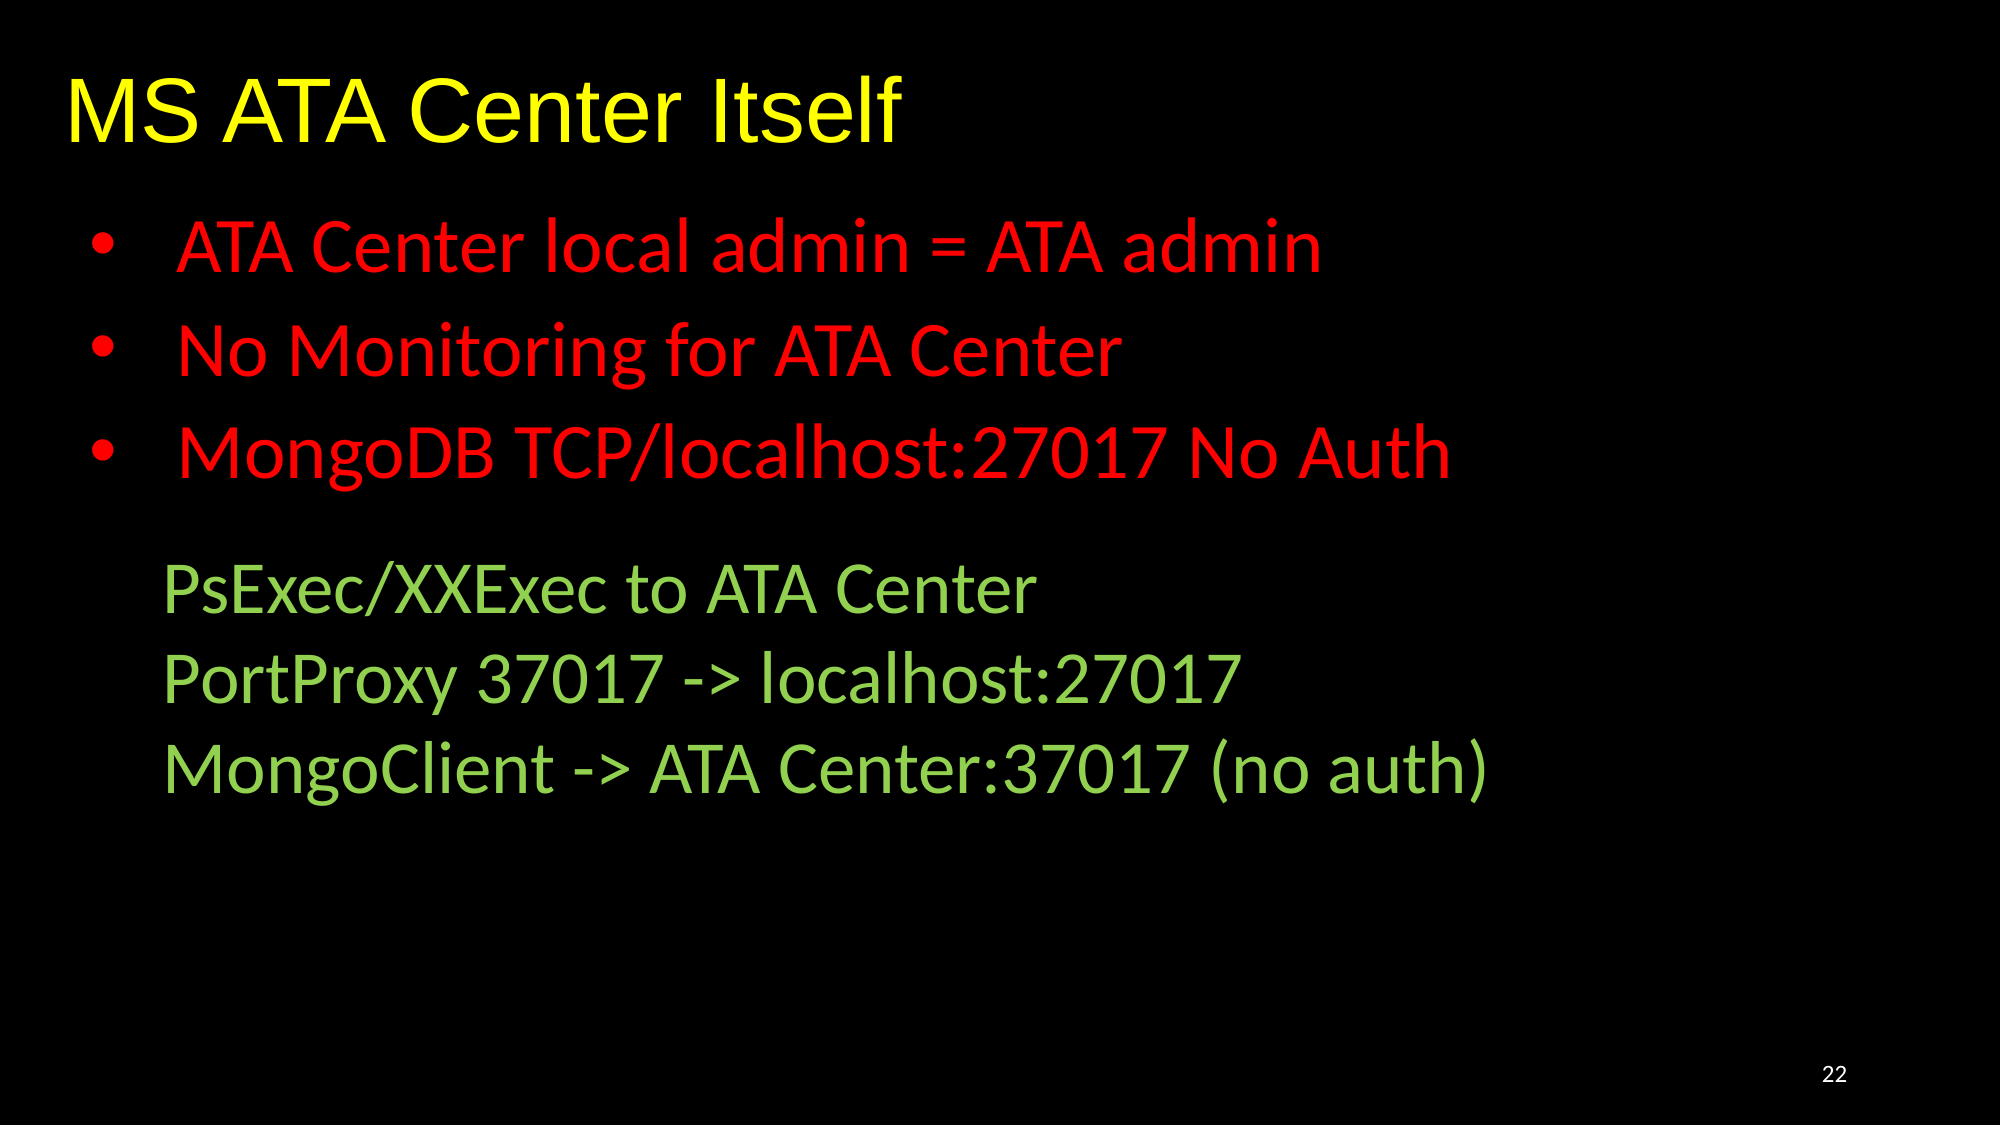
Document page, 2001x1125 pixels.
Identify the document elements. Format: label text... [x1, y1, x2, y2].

title MS ATA Center Itself [49, 24, 1551, 170]
slide_number 22 [1412, 1042, 1863, 1103]
text_box PsExec/XXExec to ATA Center PortProxy 37017 -> localhost:27017 MongoClient -> ATA Center:37017 (no auth) [148, 531, 1741, 817]
subtitle ATA Center local admin = ATA admin No Monitoring for ATA Center MongoDB TCP/localhost:27017 No Auth [74, 197, 1880, 504]
